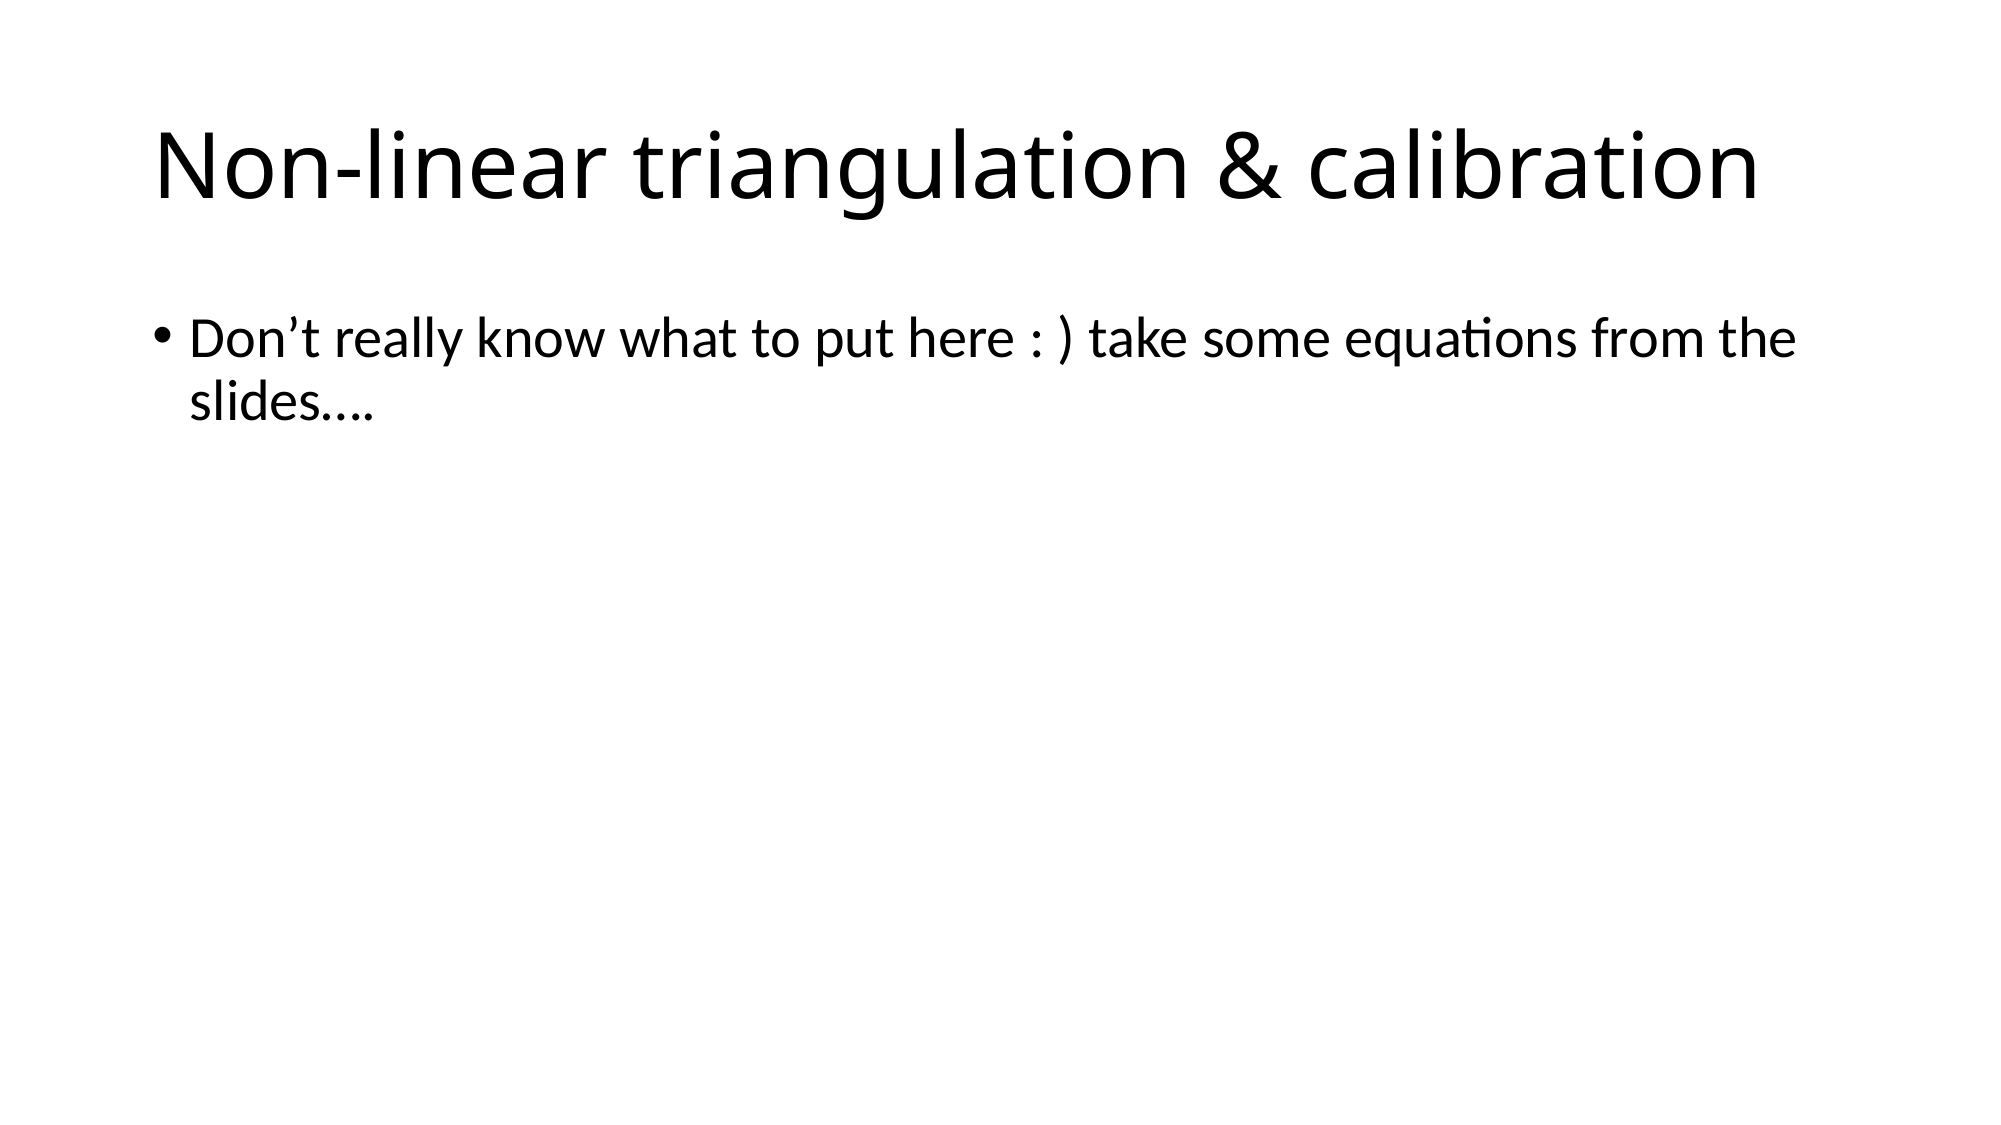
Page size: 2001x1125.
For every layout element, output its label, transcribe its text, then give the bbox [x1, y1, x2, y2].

list Don’t really know what to put here : ) take some equations from the slides…. [137, 299, 1863, 1014]
title Non-linear triangulation & calibration [137, 59, 1863, 278]
